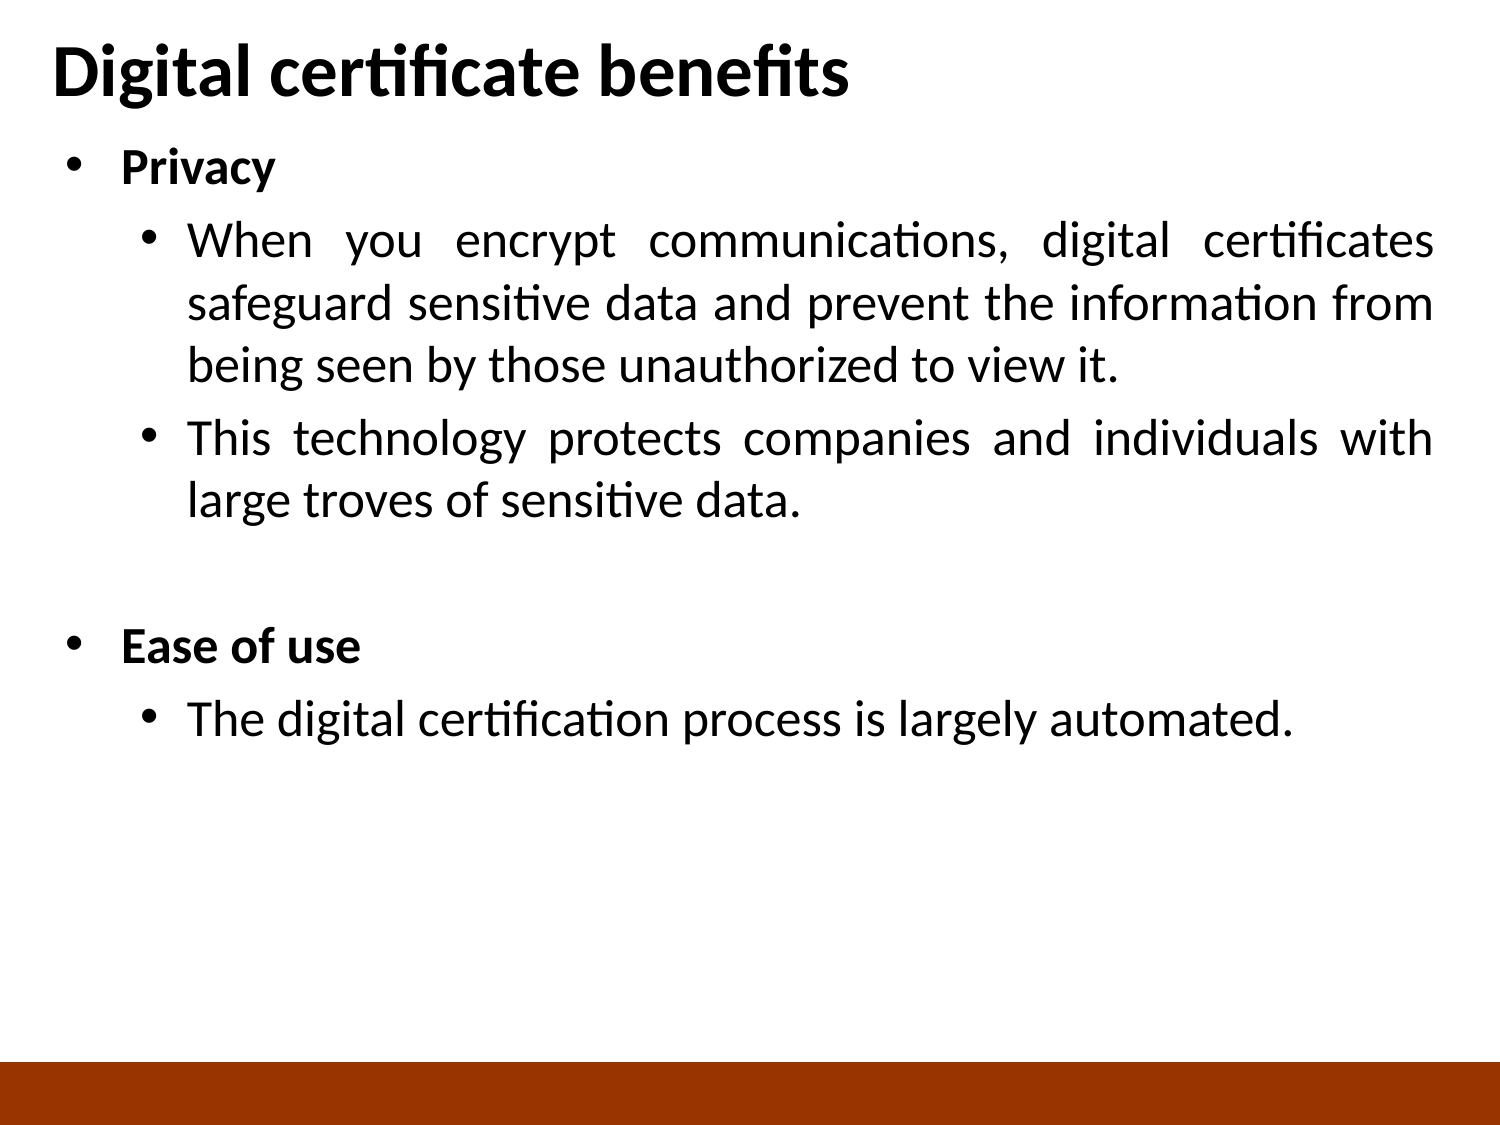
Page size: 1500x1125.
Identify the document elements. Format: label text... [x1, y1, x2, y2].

title Digital certificate benefits [37, 32, 1388, 100]
text_box [0, 1062, 1500, 1125]
list Privacy When you encrypt communications, digital certificates safeguard sensitive data and prevent the information from being seen by those unauthorized to view it. This technology protects companies and individuals with large troves of sensitive data. Ease of use The digital certification process is largely automated. [50, 125, 1450, 1013]
